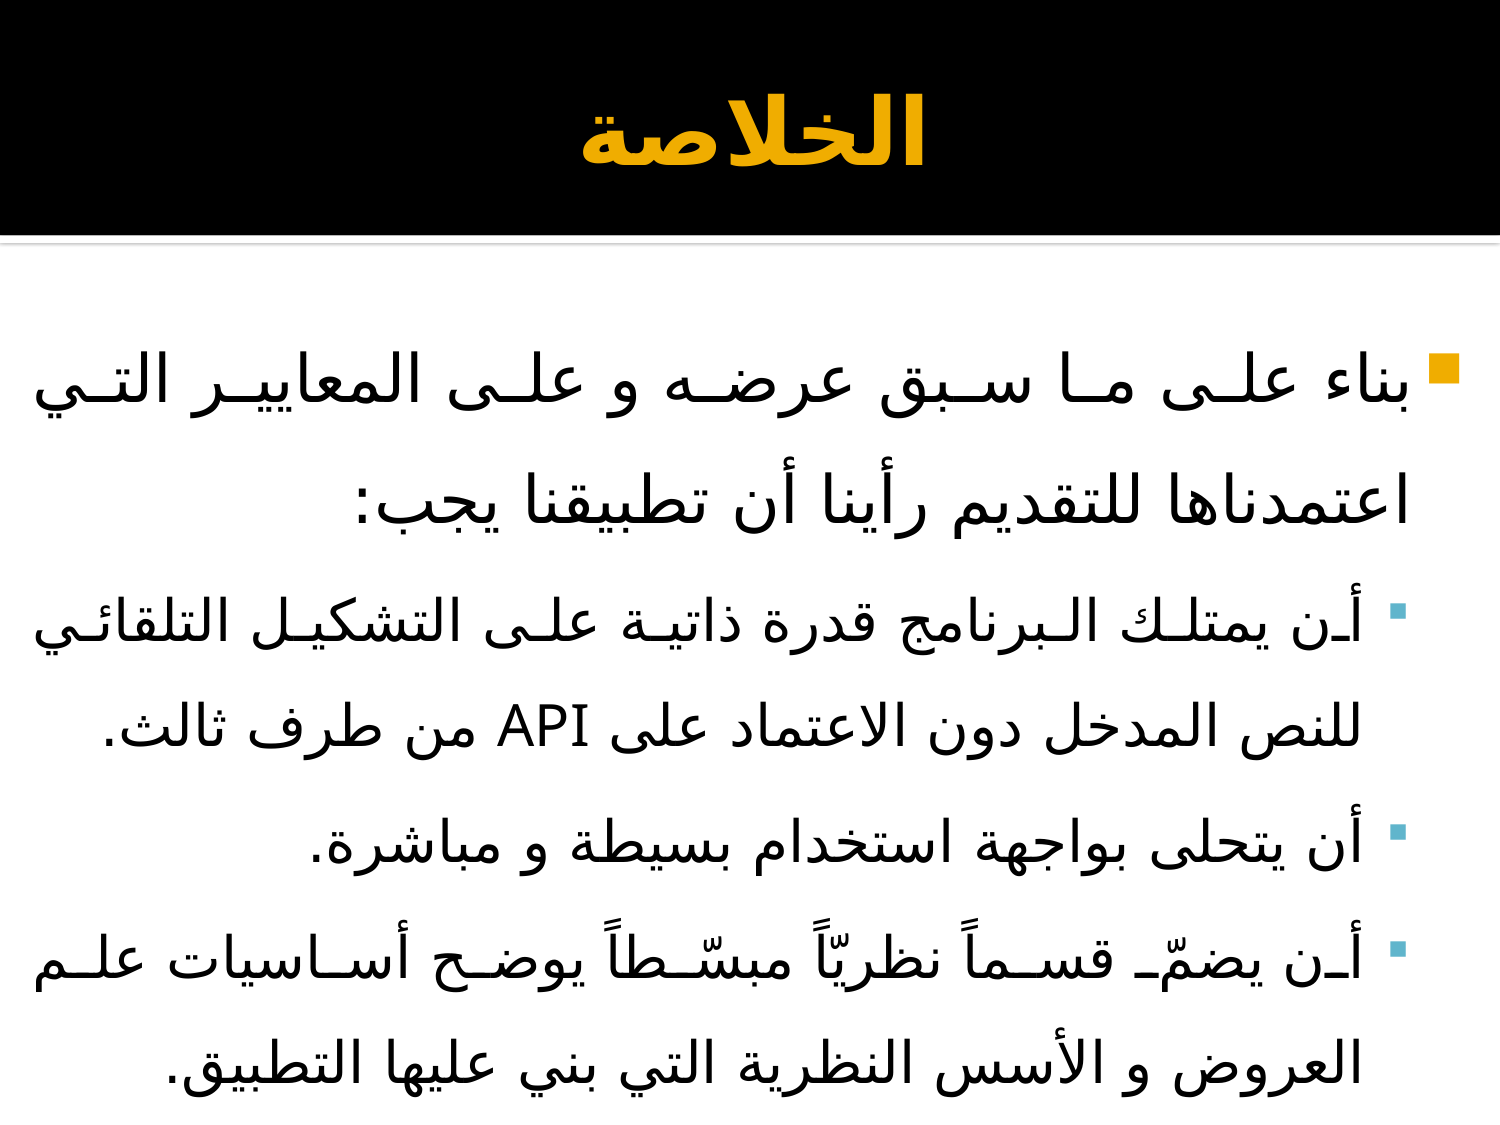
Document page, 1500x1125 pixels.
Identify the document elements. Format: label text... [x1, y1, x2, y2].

title الخلاصة [75, 25, 1425, 231]
list بناء على ما سبق عرضه و على المعايير التي اعتمدناها للتقديم رأينا أن تطبيقنا يجب: أن يمتلك البرنامج قدرة ذاتية على التشكيل التلقائي للنص المدخل دون الاعتماد على API من طرف ثالث. أن يتحلى بواجهة استخدام بسيطة و مباشرة. أن يضمّ قسماً نظريّاً مبسّطاً يوضح أساسيات علم العروض و الأسس النظرية التي بني عليها التطبيق. [23, 281, 1500, 1114]
